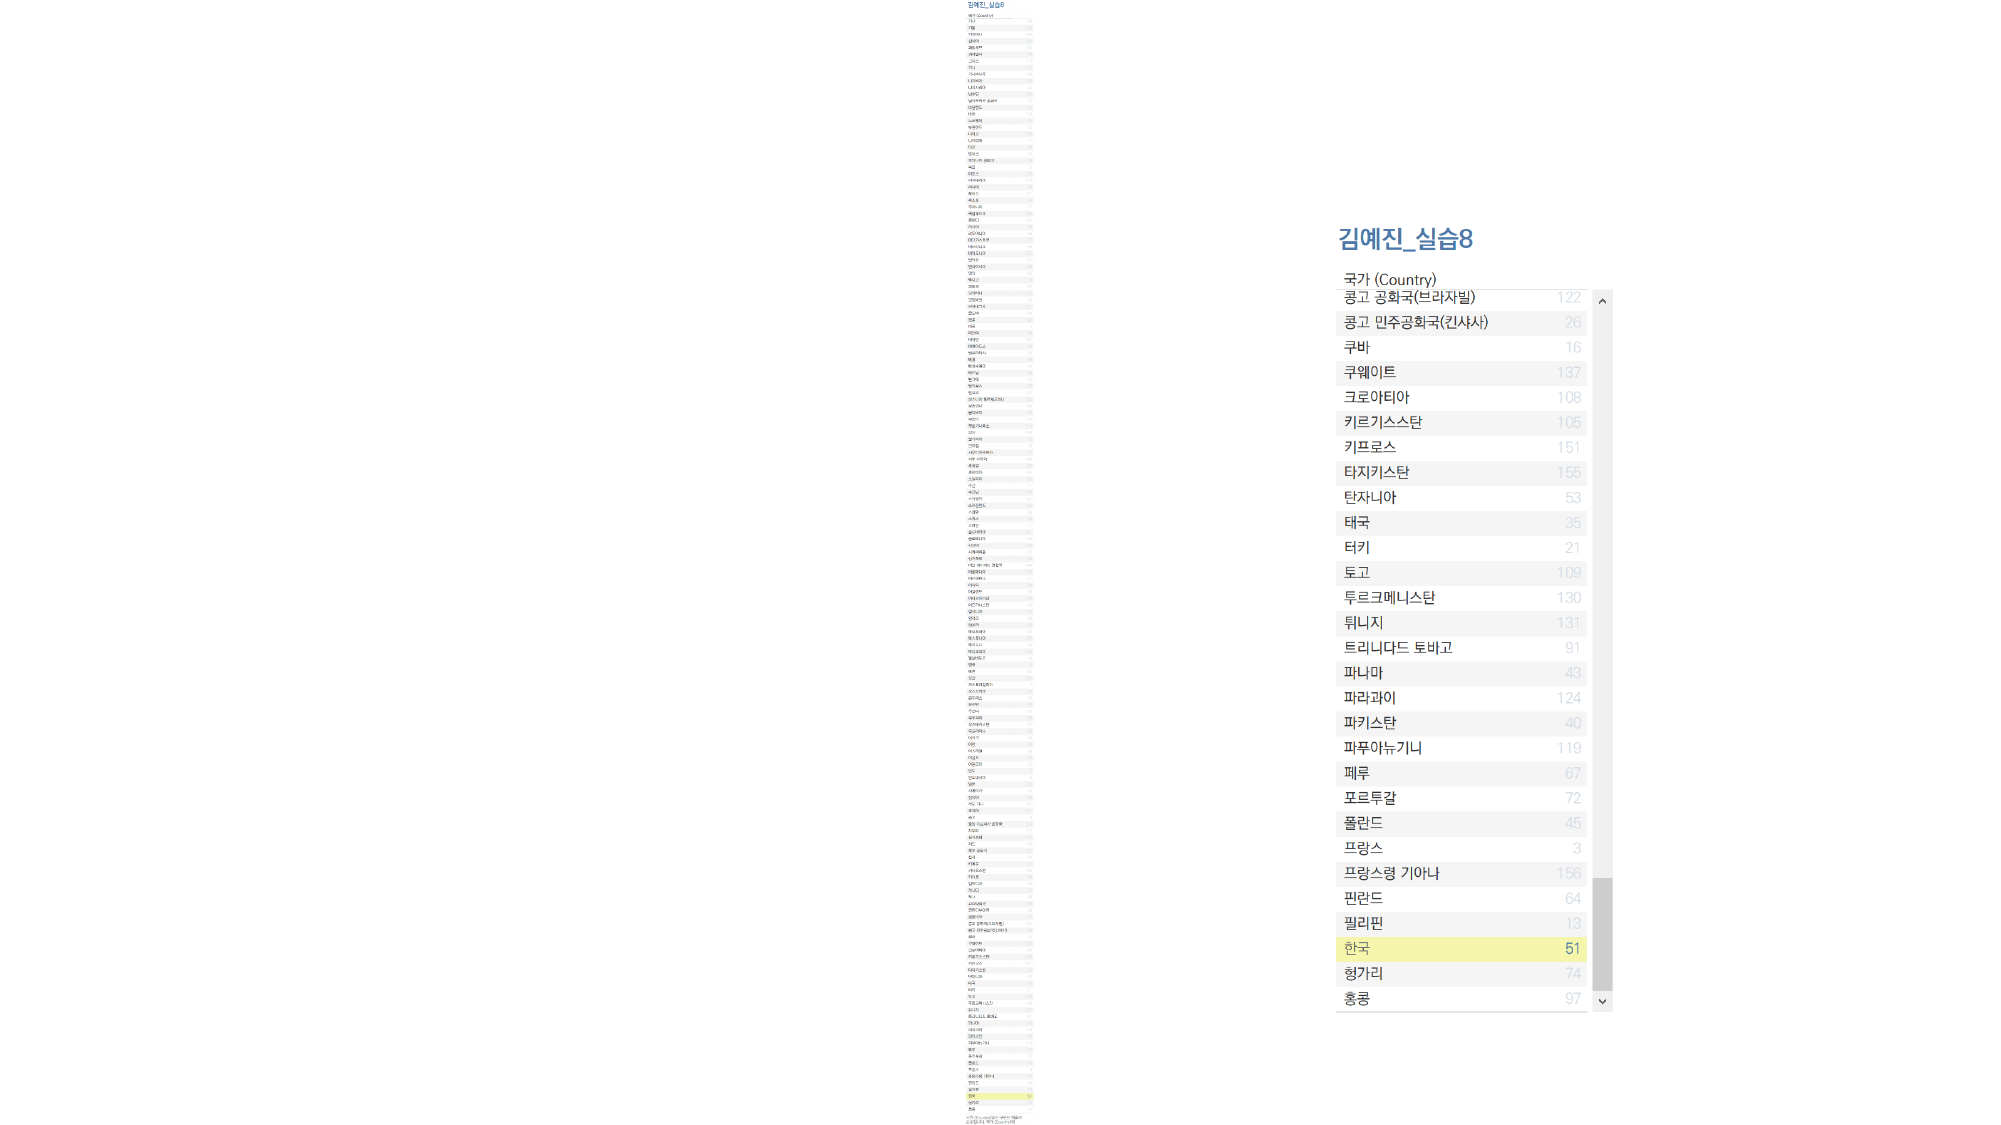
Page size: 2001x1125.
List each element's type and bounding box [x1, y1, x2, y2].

picture [966, 0, 1034, 1125]
picture [1327, 217, 1618, 1020]
